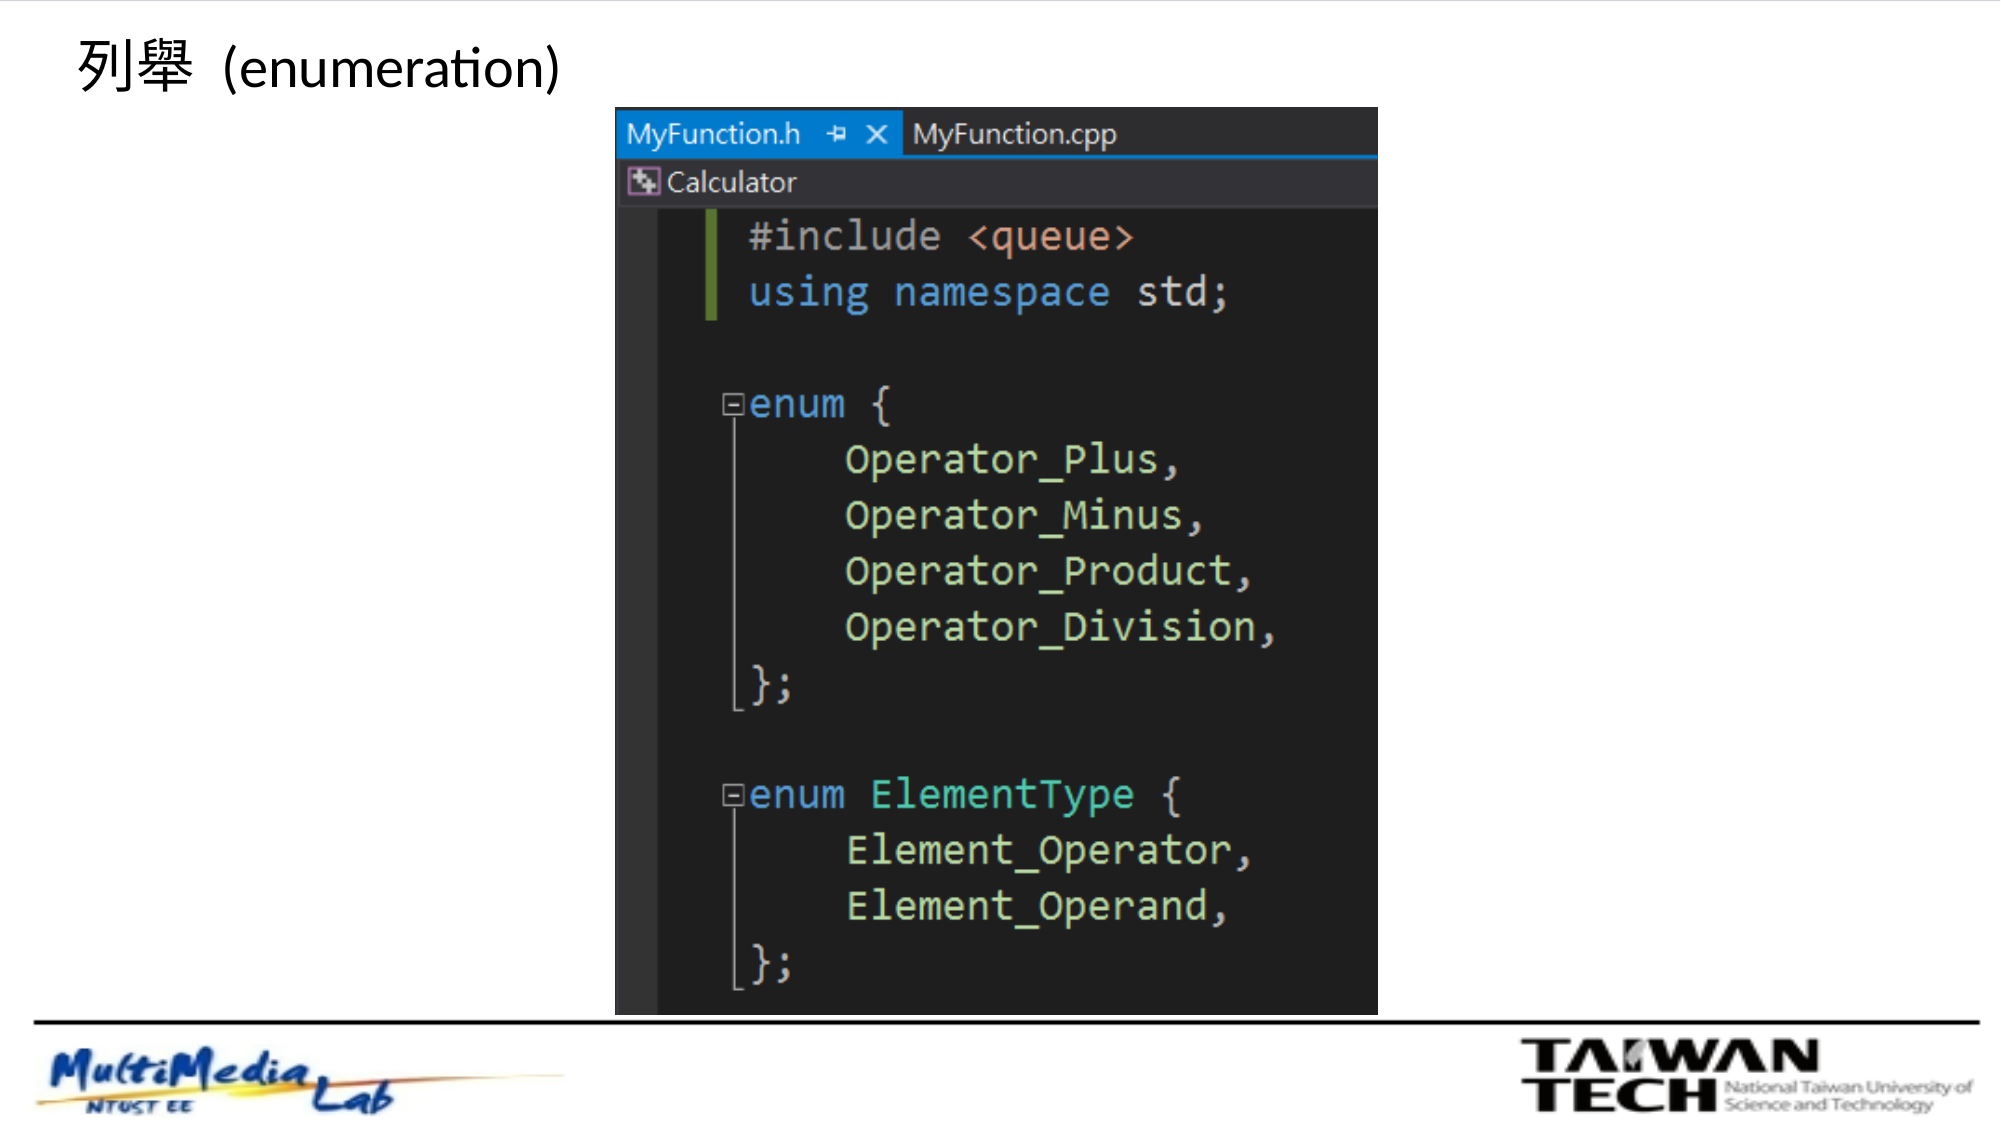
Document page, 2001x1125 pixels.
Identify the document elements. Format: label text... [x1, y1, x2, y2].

text_box 列舉 (enumeration) [53, 21, 588, 107]
picture [0, 0, 2001, 1125]
